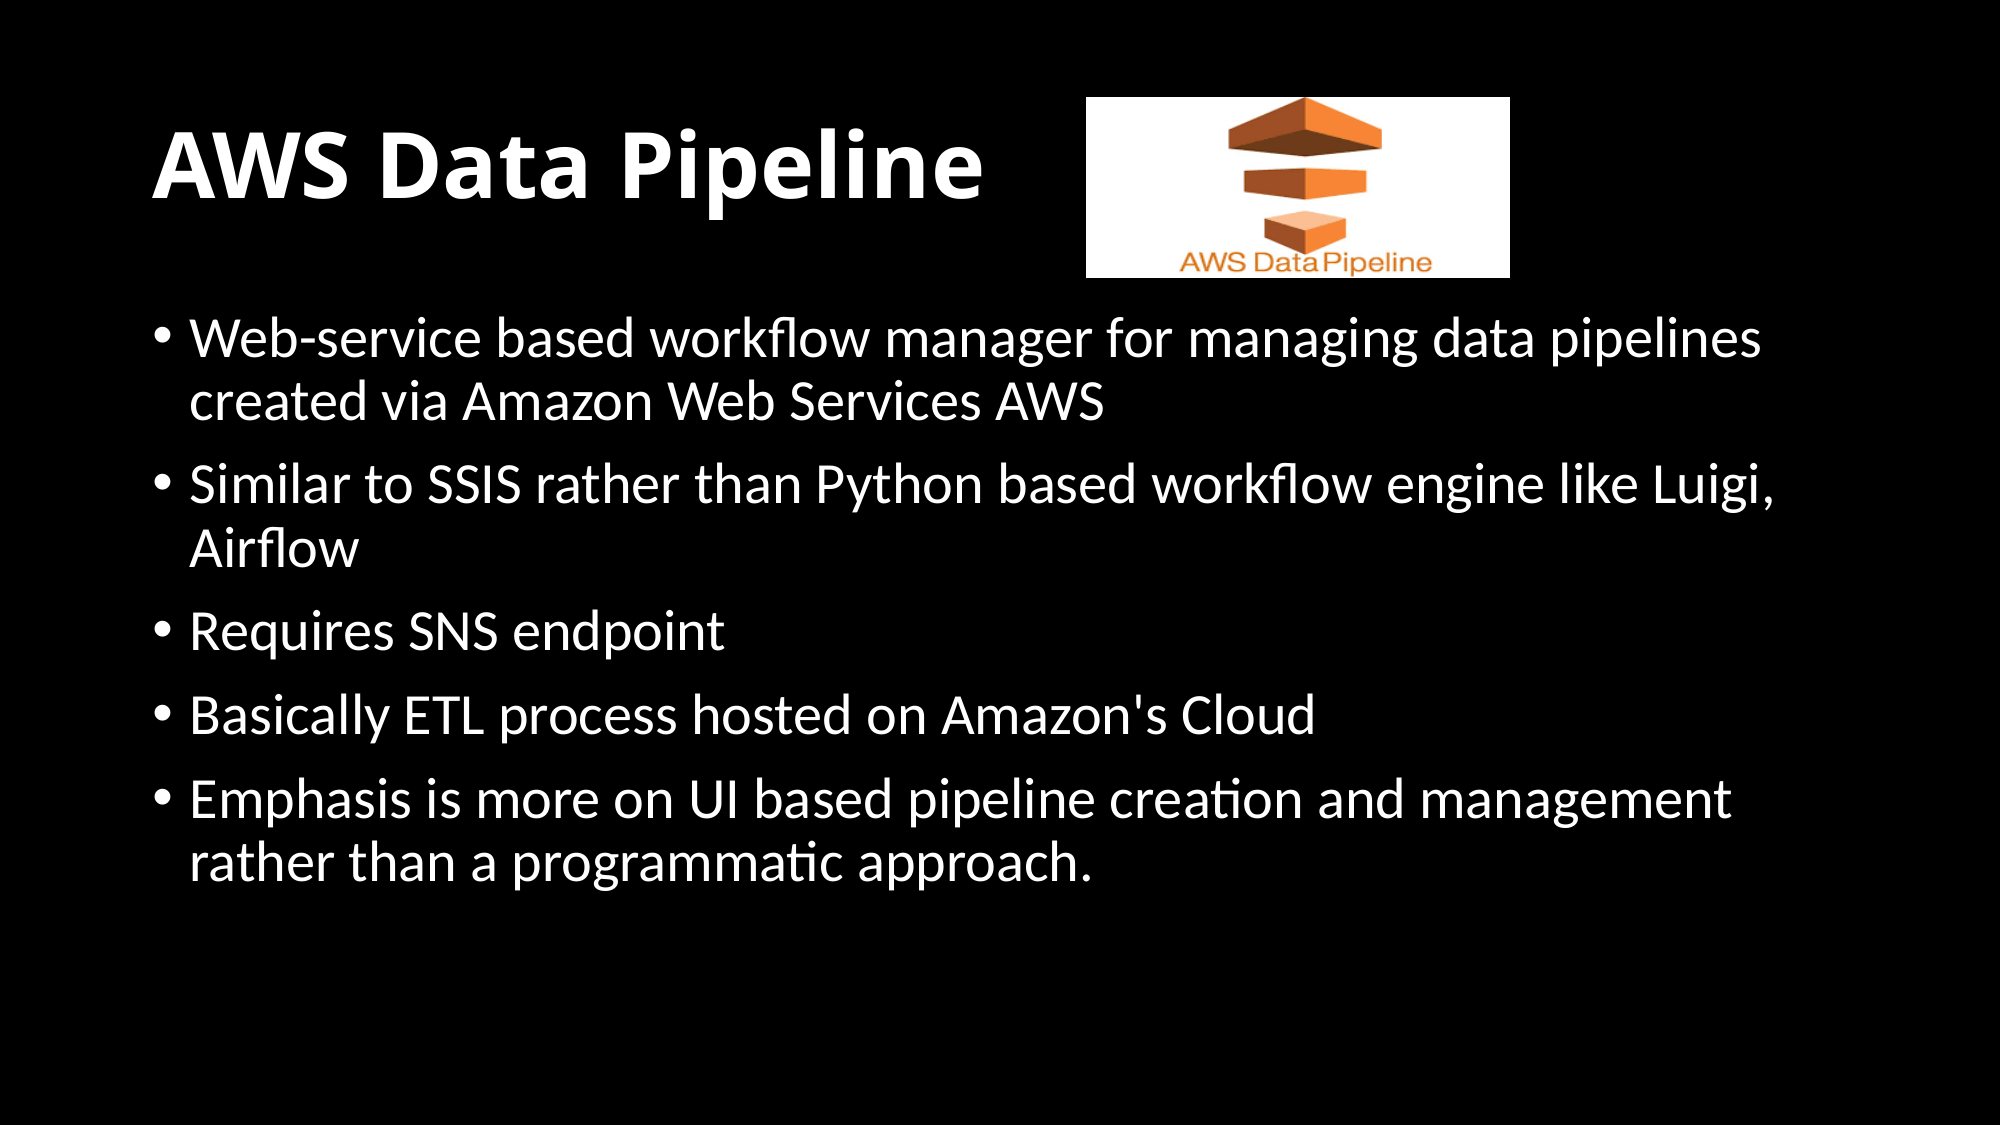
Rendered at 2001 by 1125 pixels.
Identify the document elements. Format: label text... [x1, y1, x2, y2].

list Web-service based workflow manager for managing data pipelines created via Amazon Web Services AWS Similar to SSIS rather than Python based workflow engine like Luigi, Airflow Requires SNS endpoint Basically ETL process hosted on Amazon's Cloud Emphasis is more on UI based pipeline creation and management rather than a programmatic approach. [137, 299, 1863, 1014]
picture [1085, 97, 1510, 278]
title AWS Data Pipeline [137, 59, 1863, 278]
